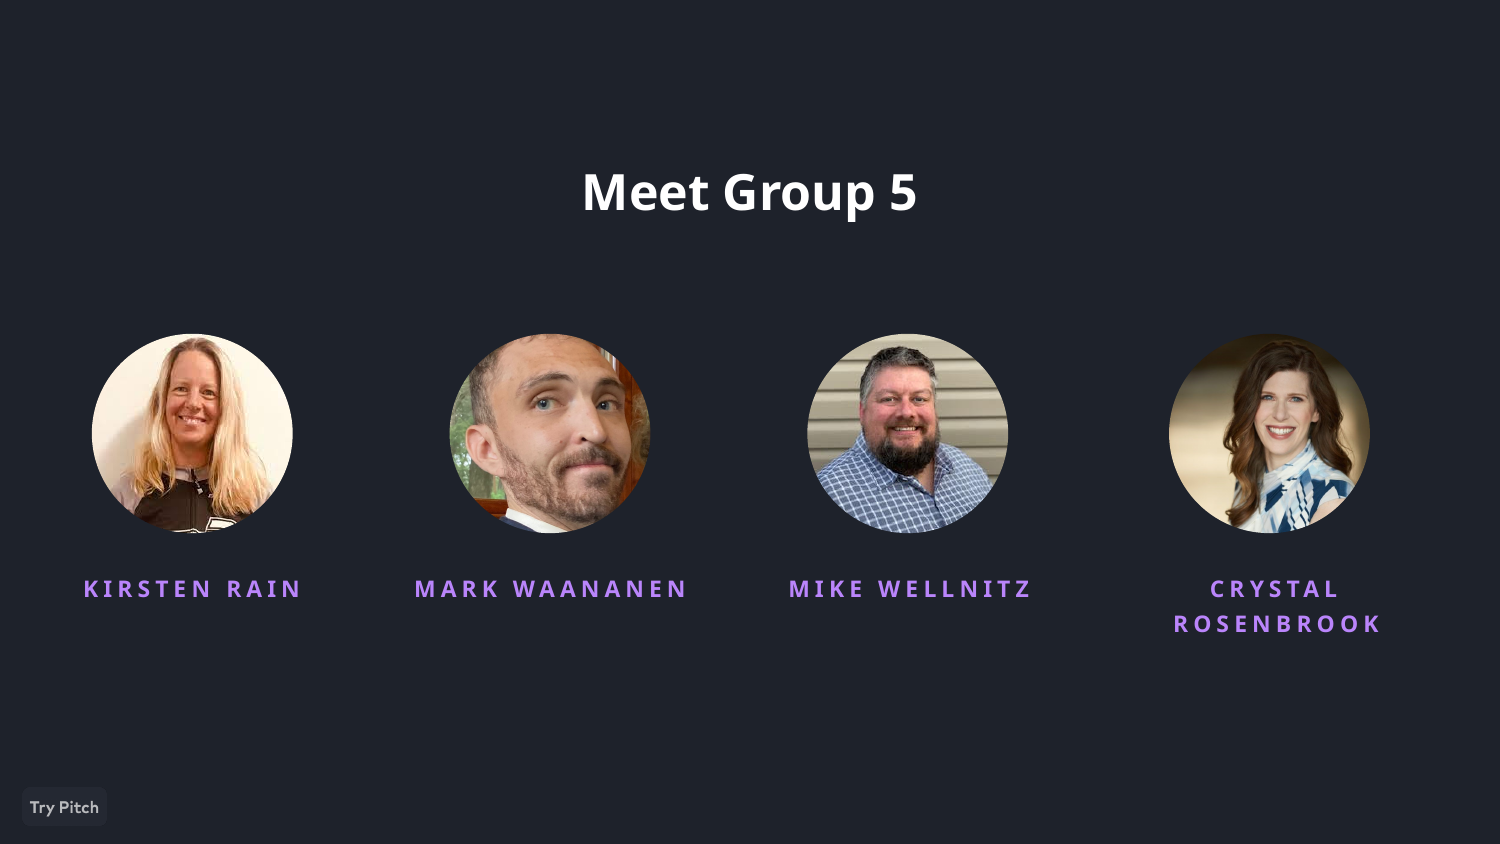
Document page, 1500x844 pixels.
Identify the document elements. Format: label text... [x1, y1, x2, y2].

text_box MARK WAANANEN [395, 567, 706, 603]
picture [449, 333, 651, 534]
picture [91, 333, 293, 534]
picture [22, 787, 107, 826]
text_box MIKE WELLNITZ [753, 567, 1064, 603]
text_box CRYSTAL ROSENBROOK [1112, 567, 1440, 603]
picture [1169, 333, 1370, 534]
text_box Meet Group 5 [77, 160, 1422, 221]
picture [807, 333, 1009, 534]
text_box KIRSTEN RAIN [36, 567, 347, 603]
